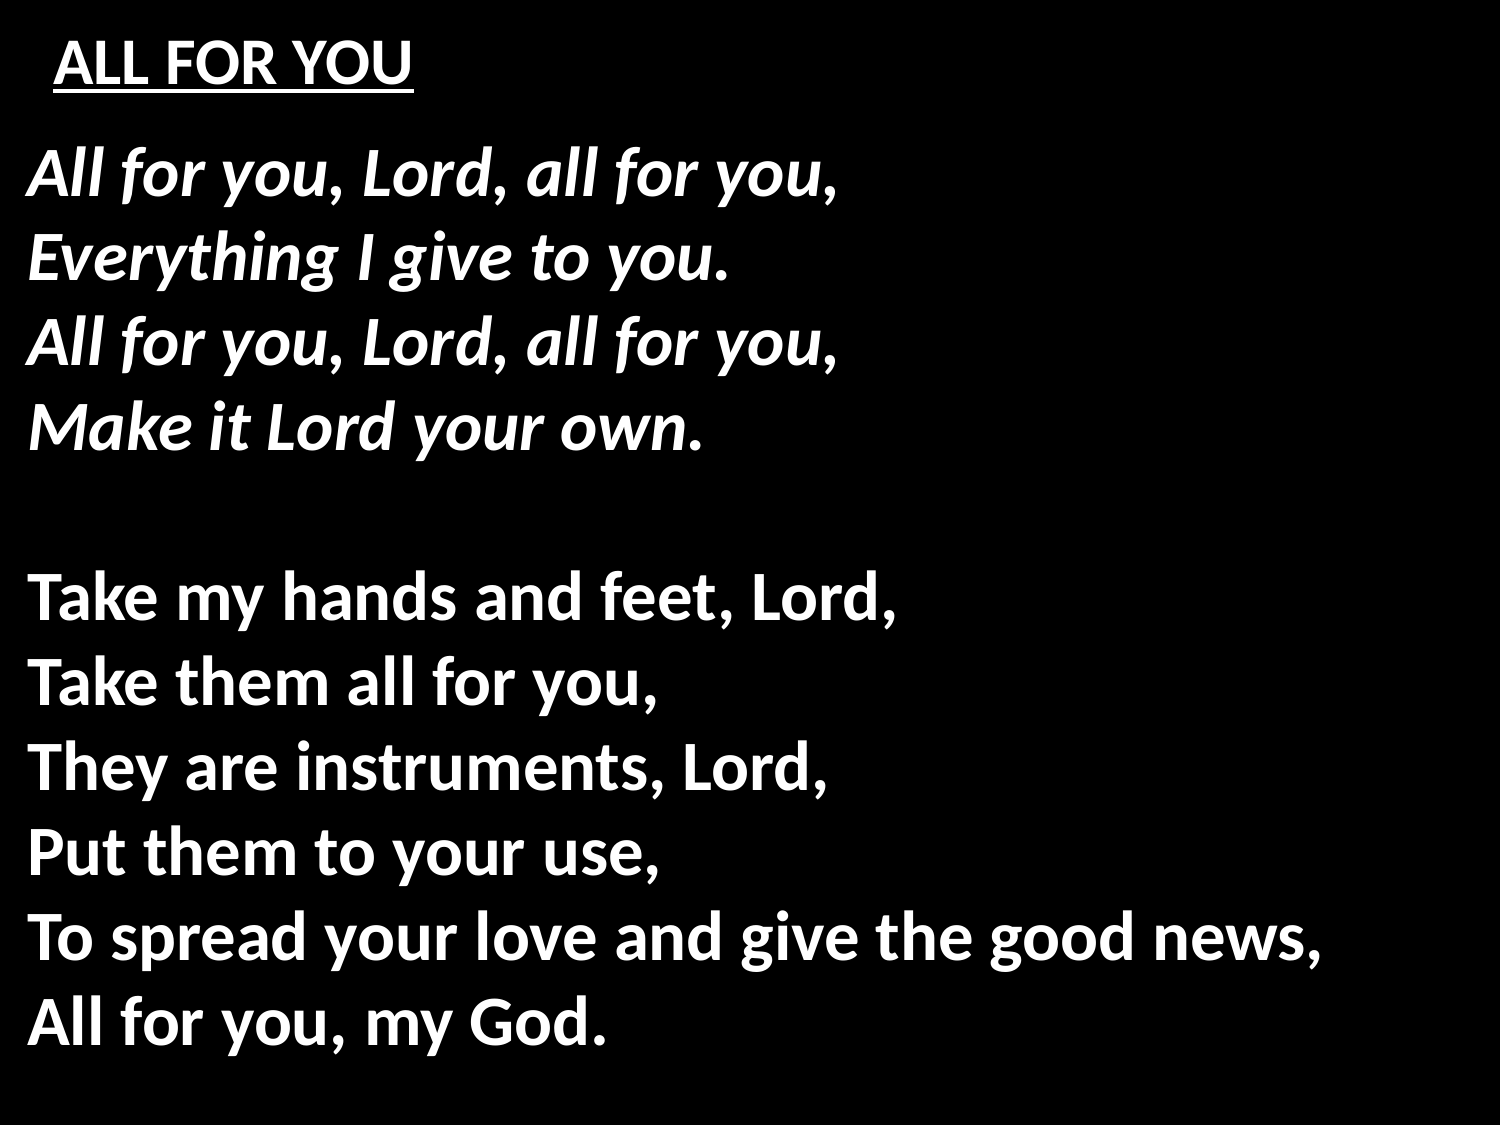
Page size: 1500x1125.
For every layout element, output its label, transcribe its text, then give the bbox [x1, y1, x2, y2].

list All for you, Lord, all for you, Everything I give to you. All for you, Lord, all for you, Make it Lord your own. Take my hands and feet, Lord, Take them all for you, They are instruments, Lord, Put them to your use, To spread your love and give the good news, All for you, my God. [8, 125, 1489, 1116]
title ALL FOR YOU [10, 0, 1490, 117]
